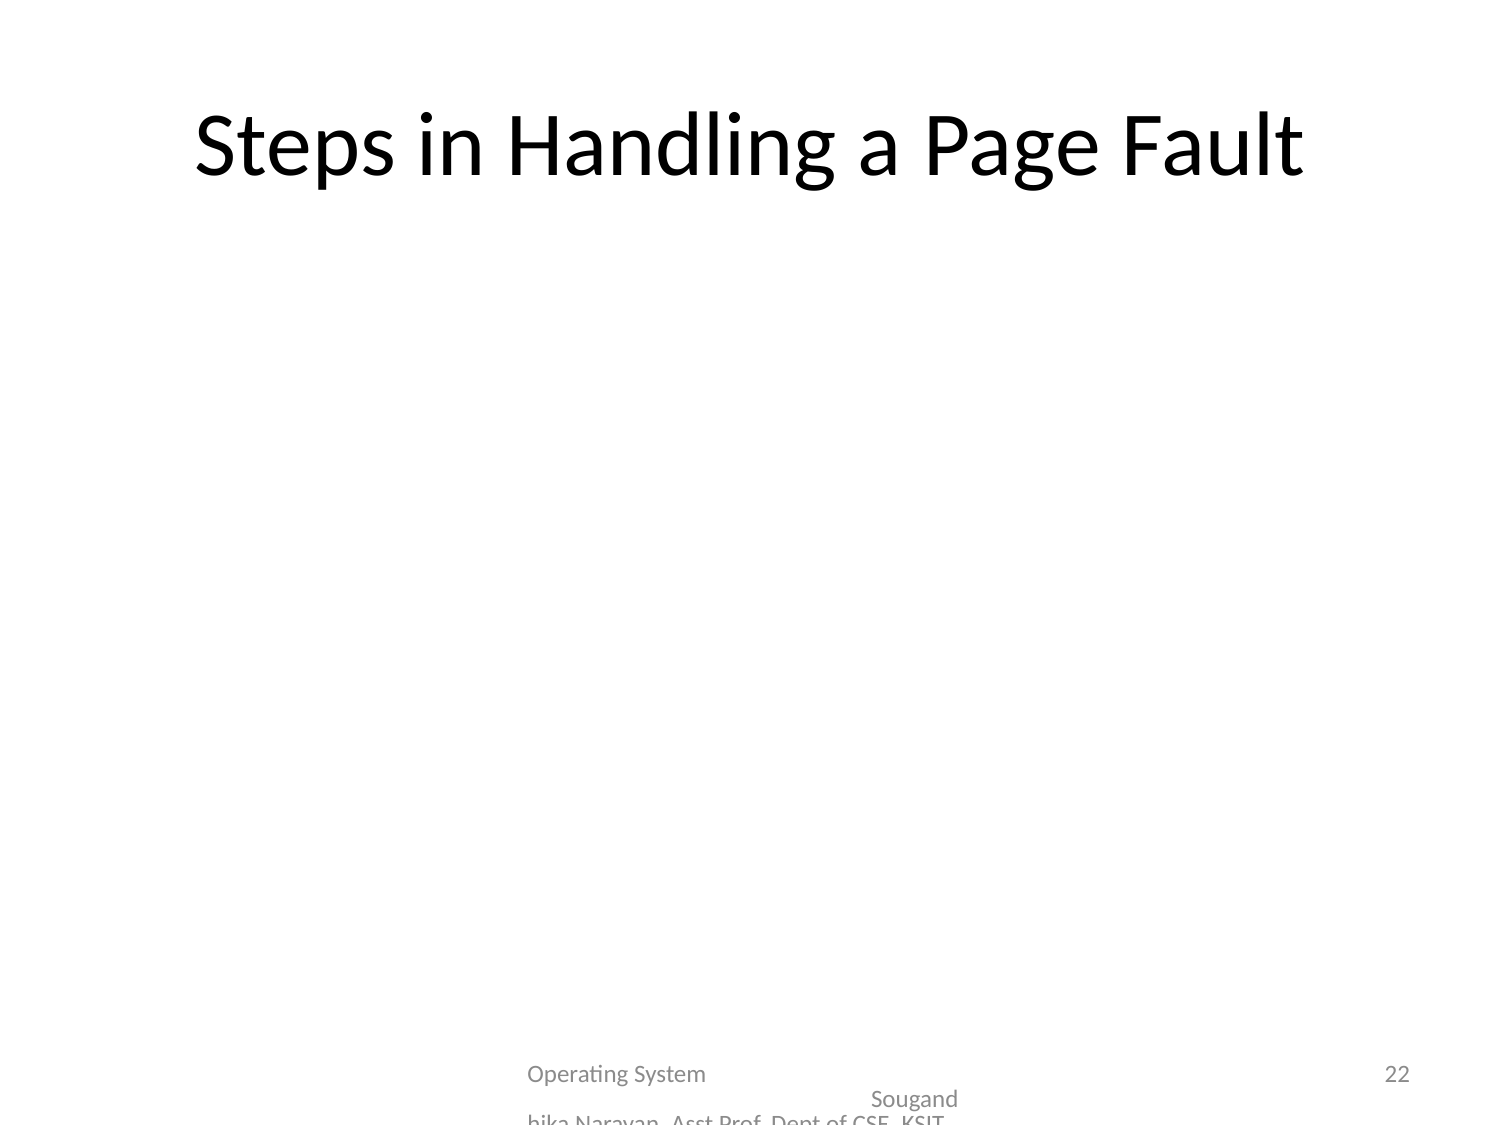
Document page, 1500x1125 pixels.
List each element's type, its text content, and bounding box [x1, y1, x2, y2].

footer Operating System Sougandhika Narayan, Asst Prof, Dept of CSE, KSIT [512, 1042, 988, 1103]
slide_number 22 [1074, 1042, 1425, 1103]
title Steps in Handling a Page Fault [75, 45, 1425, 233]
